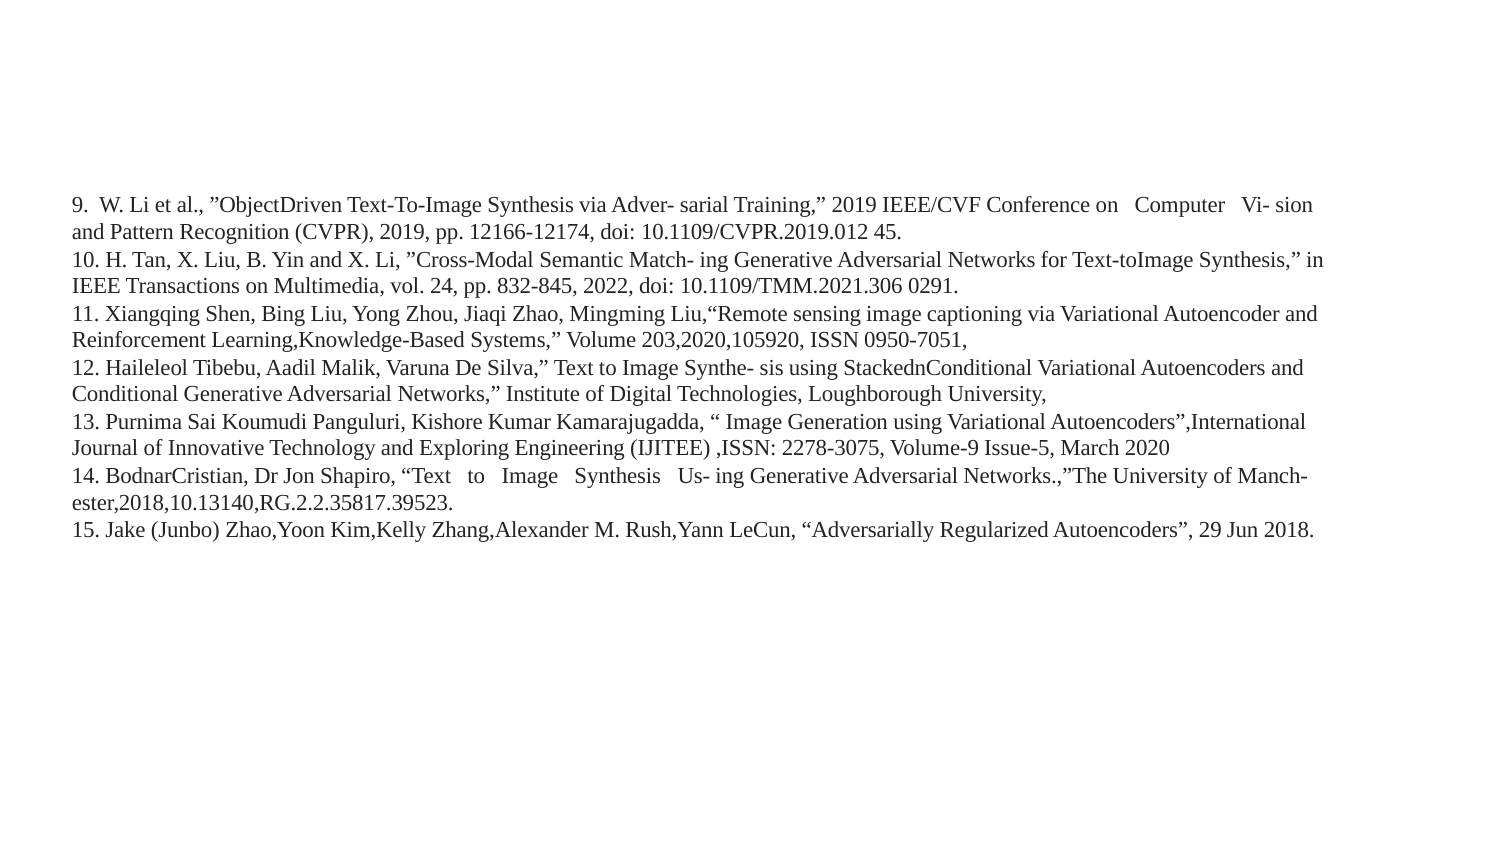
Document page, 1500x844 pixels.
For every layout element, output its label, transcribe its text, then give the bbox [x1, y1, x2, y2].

subtitle 9. W. Li et al., ”ObjectDriven Text-To-Image Synthesis via Adver- sarial Training,” 2019 IEEE/CVF Conference on Computer Vi- sion and Pattern Recognition (CVPR), 2019, pp. 12166-12174, doi: 10.1109/CVPR.2019.012 45. 10. H. Tan, X. Liu, B. Yin and X. Li, ”Cross-Modal Semantic Match- ing Generative Adversarial Networks for Text-toImage Synthesis,” in IEEE Transactions on Multimedia, vol. 24, pp. 832-845, 2022, doi: 10.1109/TMM.2021.306 0291. 11. Xiangqing Shen, Bing Liu, Yong Zhou, Jiaqi Zhao, Mingming Liu,“Remote sensing image captioning via Variational Autoencoder and Reinforcement Learning,Knowledge-Based Systems,” Volume 203,2020,105920, ISSN 0950-7051, 12. Haileleol Tibebu, Aadil Malik, Varuna De Silva,” Text to Image Synthe- sis using StackednConditional Variational Autoencoders and Conditional Generative Adversarial Networks,” Institute of Digital Technologies, Loughborough University, 13. Purnima Sai Koumudi Panguluri, Kishore Kumar Kamarajugadda, “ Image Generation using Variational Autoencoders”,International Journal of Innovative Technology and Exploring Engineering (IJITEE) ,ISSN: 2278-3075, Volume-9 Issue-5, March 2020 14. BodnarCristian, Dr Jon Shapiro, “Text to Image Synthesis Us- ing Generative Adversarial Networks.,”The University of Manch- ester,2018,10.13140,RG.2.2.35817.39523. 15. Jake (Junbo) Zhao,Yoon Kim,Kelly Zhang,Alexander M. Rush,Yann LeCun, “Adversarially Regularized Autoencoders”, 29 Jun 2018. [56, 147, 1361, 844]
